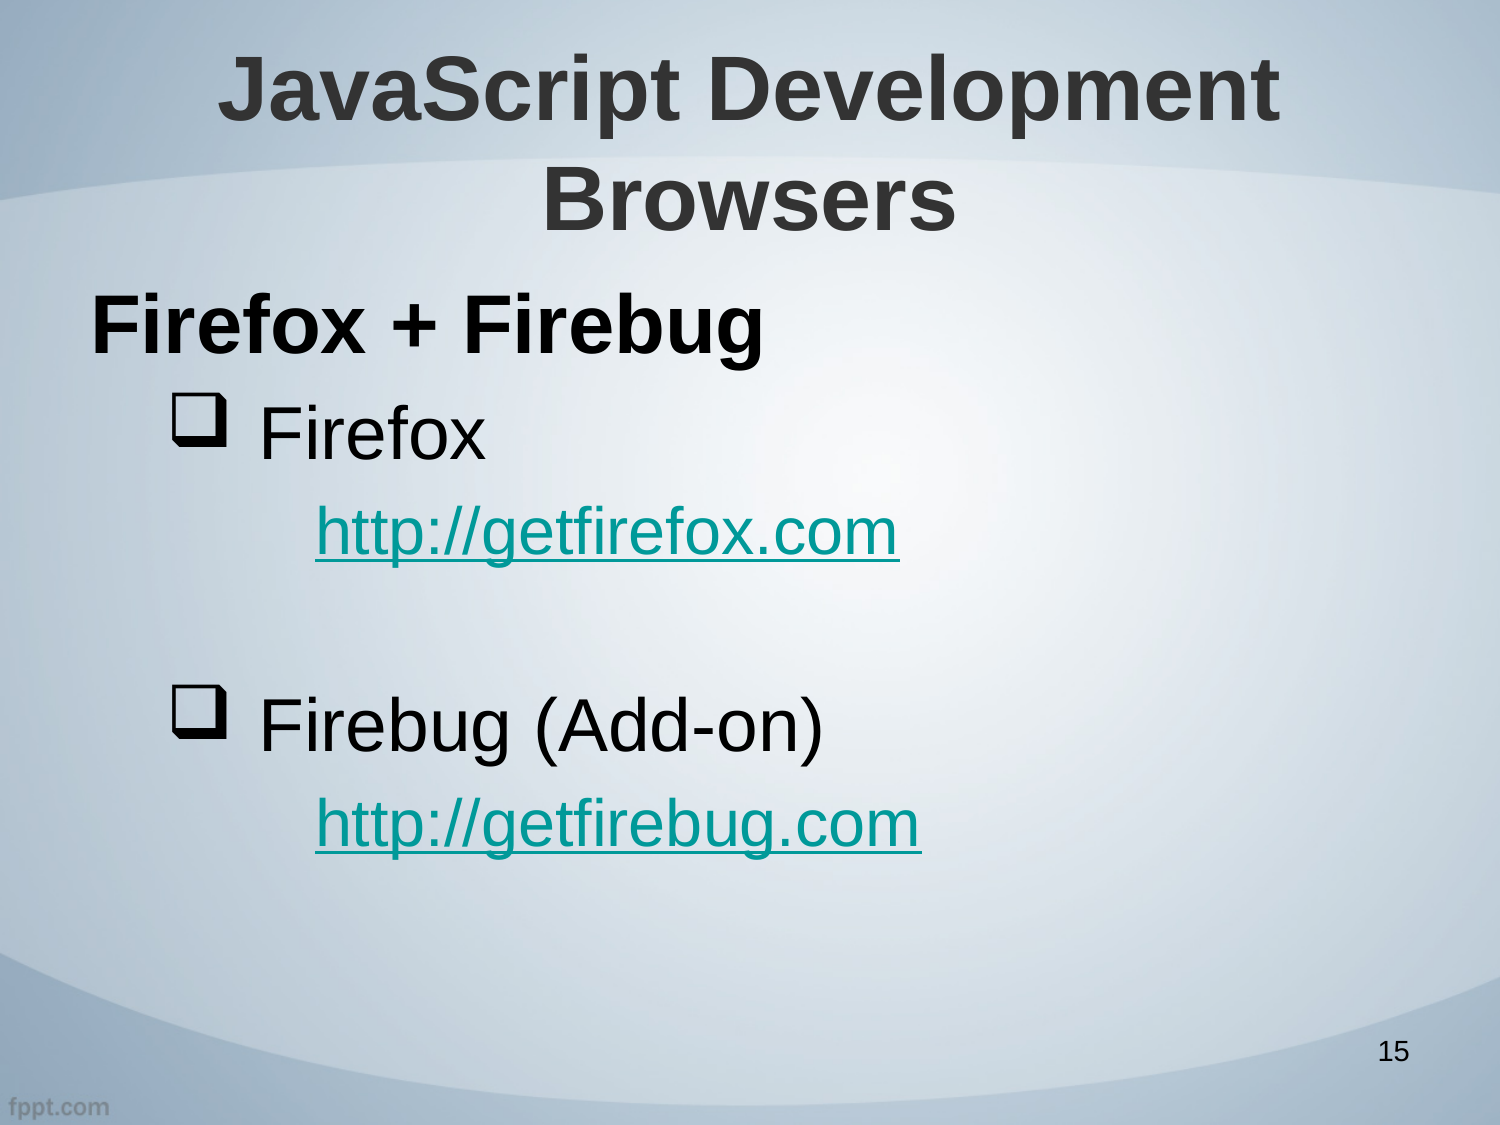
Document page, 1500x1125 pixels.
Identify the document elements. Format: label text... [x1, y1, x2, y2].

list Firefox + Firebug Firefox http://getfirefox.com Firebug (Add-on) http://getfirebug.com [75, 262, 1425, 1005]
slide_number 15 [1074, 1024, 1425, 1103]
picture [0, 0, 1500, 1125]
title JavaScript Development Browsers [75, 45, 1425, 233]
